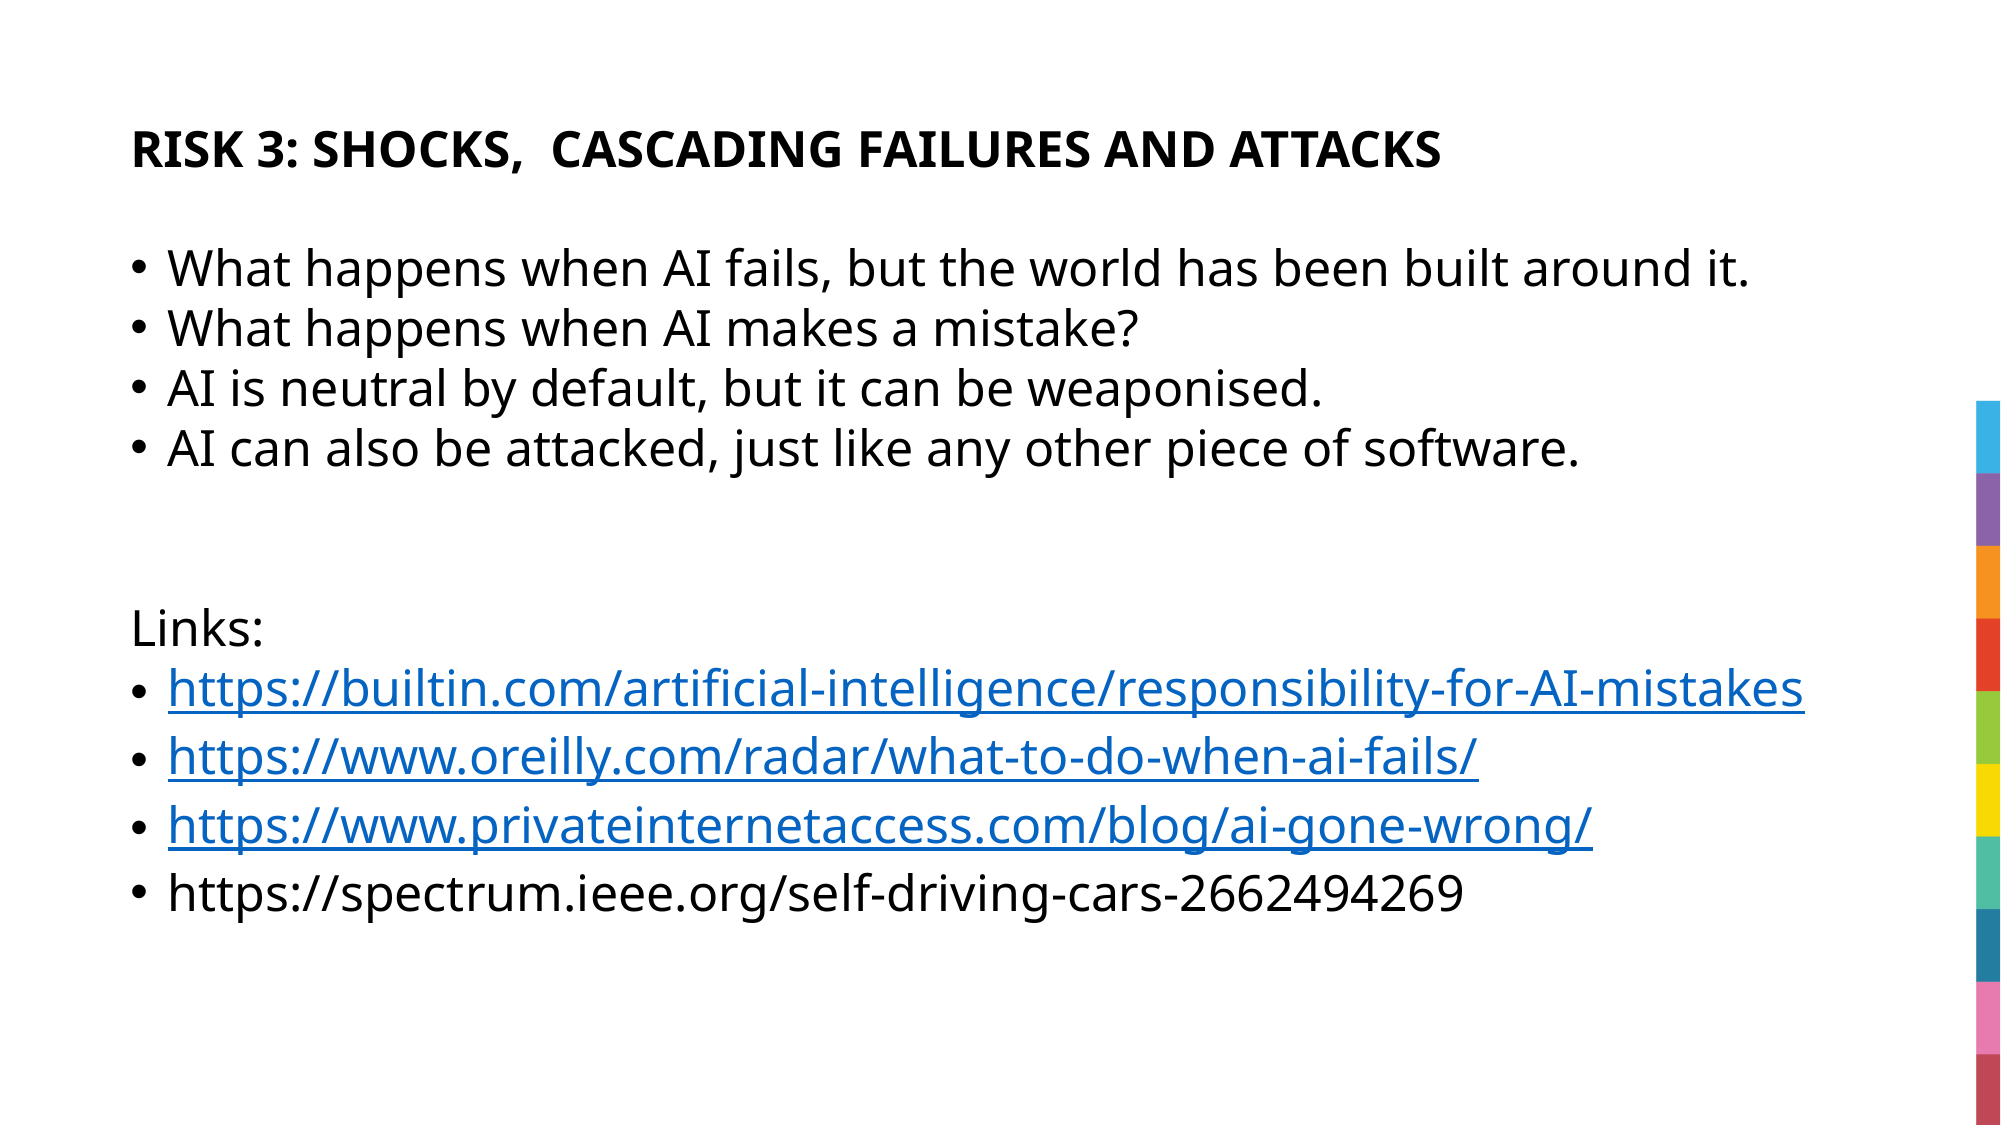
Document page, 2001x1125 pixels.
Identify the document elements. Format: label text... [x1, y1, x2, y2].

list What happens when AI fails, but the world has been built around it. What happens when AI makes a mistake? AI is neutral by default, but it can be weaponised. AI can also be attacked, just like any other piece of software. Links: https://builtin.com/artificial-intelligence/responsibility-for-AI-mistakes https://www.oreilly.com/radar/what-to-do-when-ai-fails/ https://www.privateinternetaccess.com/blog/ai-gone-wrong/ https://spectrum.ieee.org/self-driving-cars-2662494269 [115, 229, 1863, 947]
title RISK 3: SHOCKS, CASCADING FAILURES AND ATTACKS [115, 111, 1863, 186]
picture [1976, 402, 2001, 1125]
